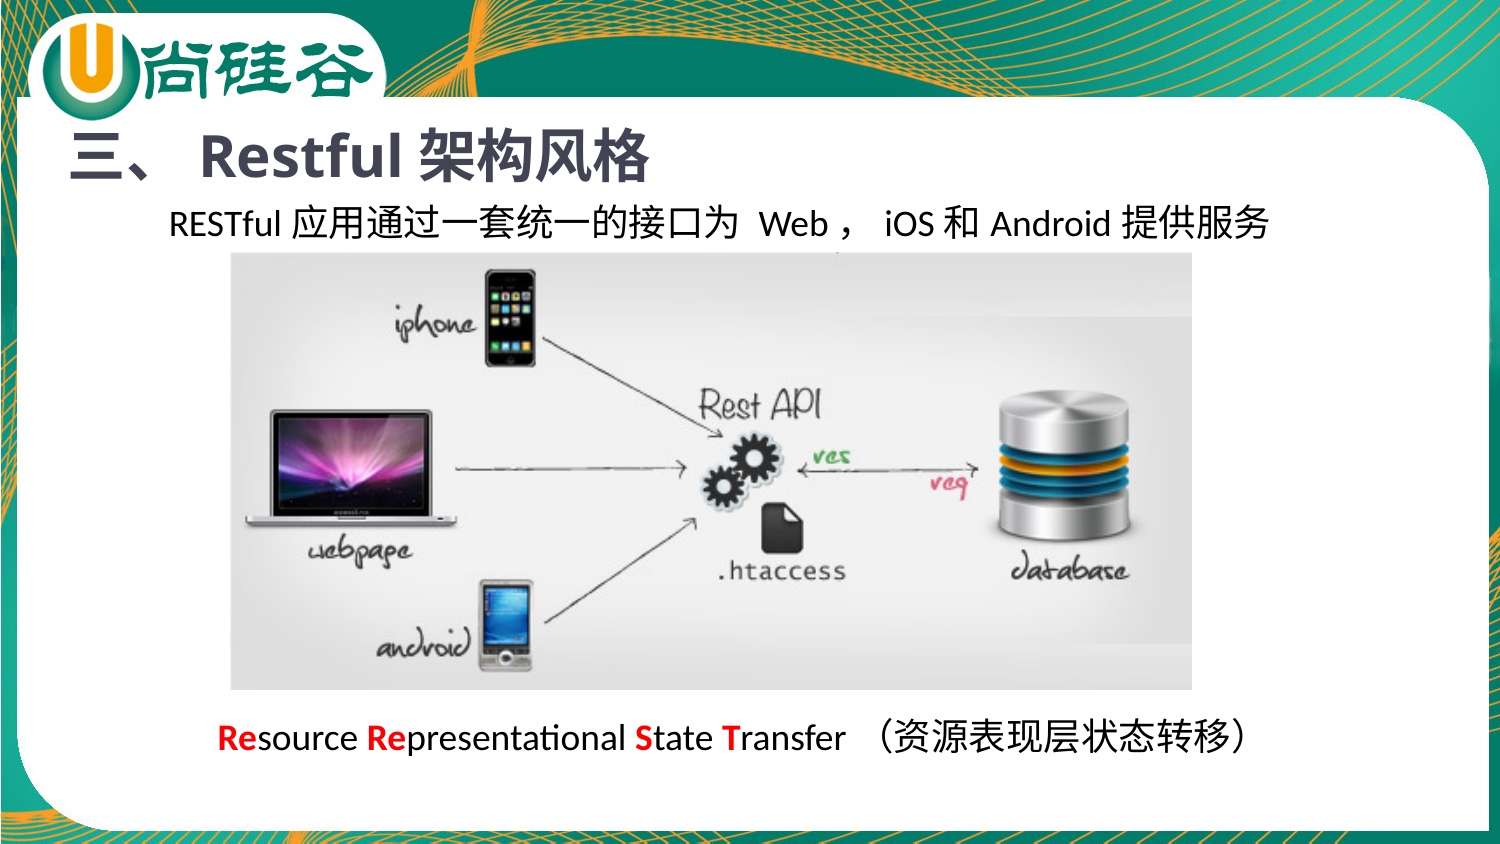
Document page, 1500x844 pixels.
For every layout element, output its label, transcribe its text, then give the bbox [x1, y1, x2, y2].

text_box 三、Restful架构风格 [53, 111, 691, 197]
text_box RESTful应用通过一套统一的接口为 Web，iOS和Android提供服务 [153, 191, 1286, 252]
picture [0, 0, 1500, 844]
text_box Resource Representational State Transfer（资源表现层状态转移） [202, 705, 1284, 766]
